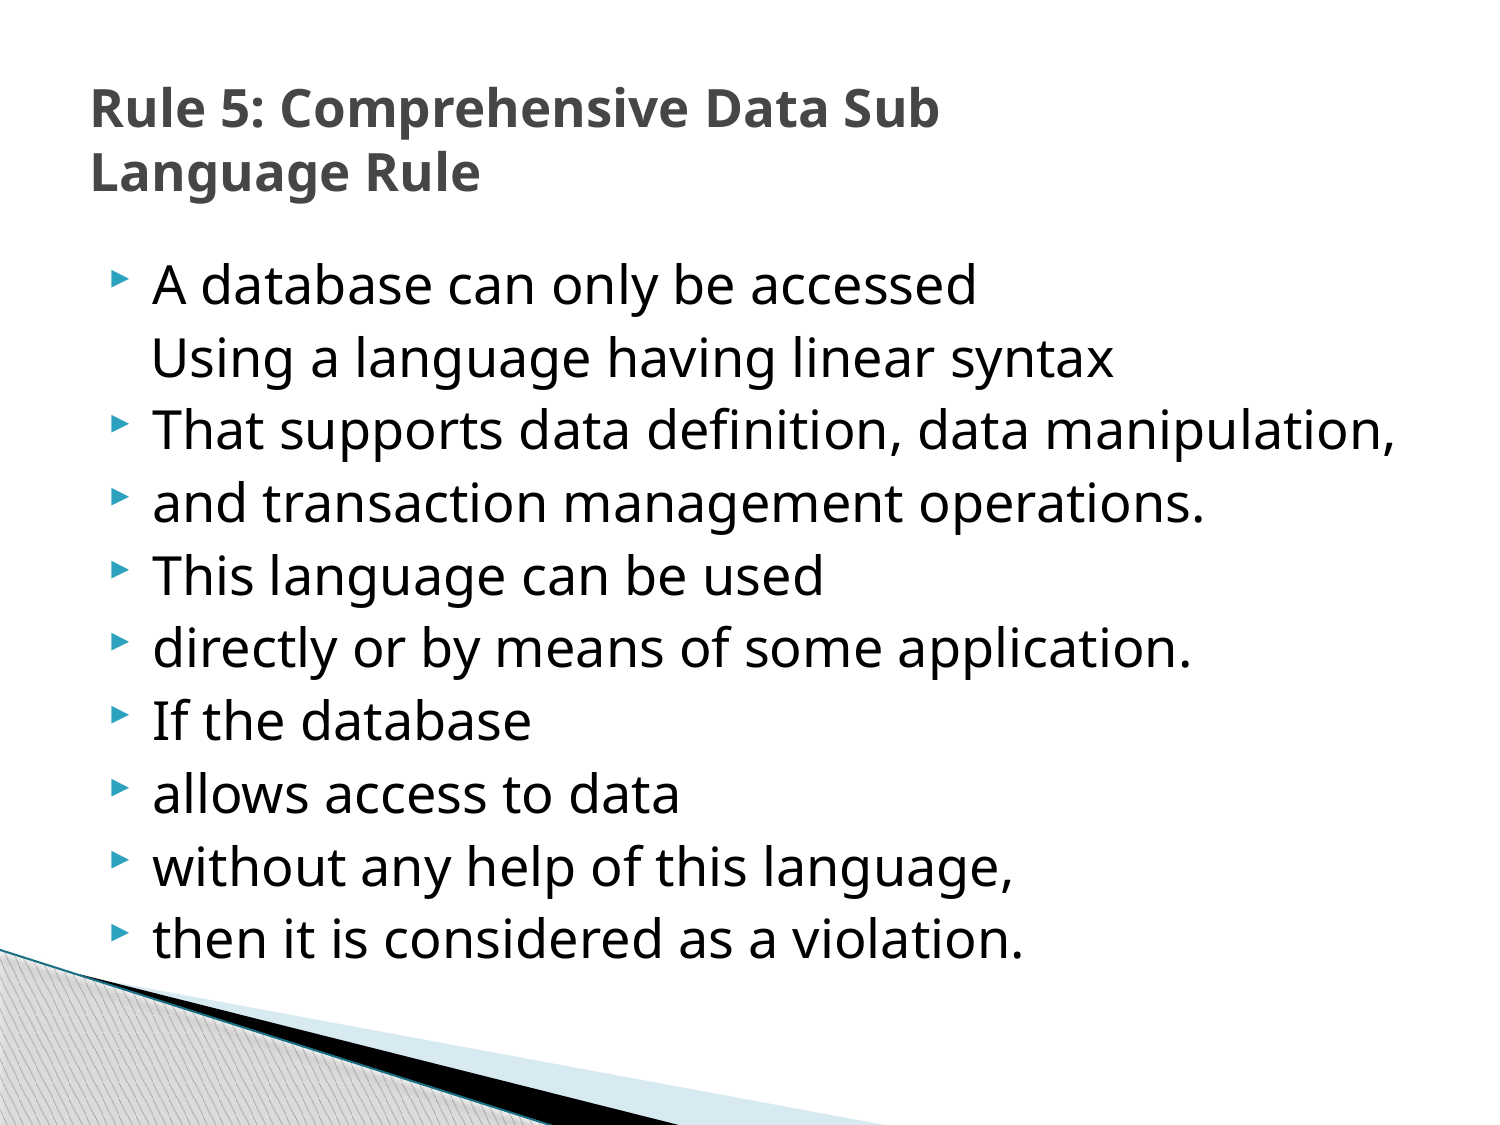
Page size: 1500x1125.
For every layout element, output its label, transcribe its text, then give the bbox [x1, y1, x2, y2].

list A database can only be accessed Using a language having linear syntax That supports data definition, data manipulation, and transaction management operations. This language can be used directly or by means of some application. If the database allows access to data without any help of this language, then it is considered as a violation. [75, 275, 1425, 986]
title Rule 5: Comprehensive Data Sub Language Rule [75, 0, 1425, 275]
